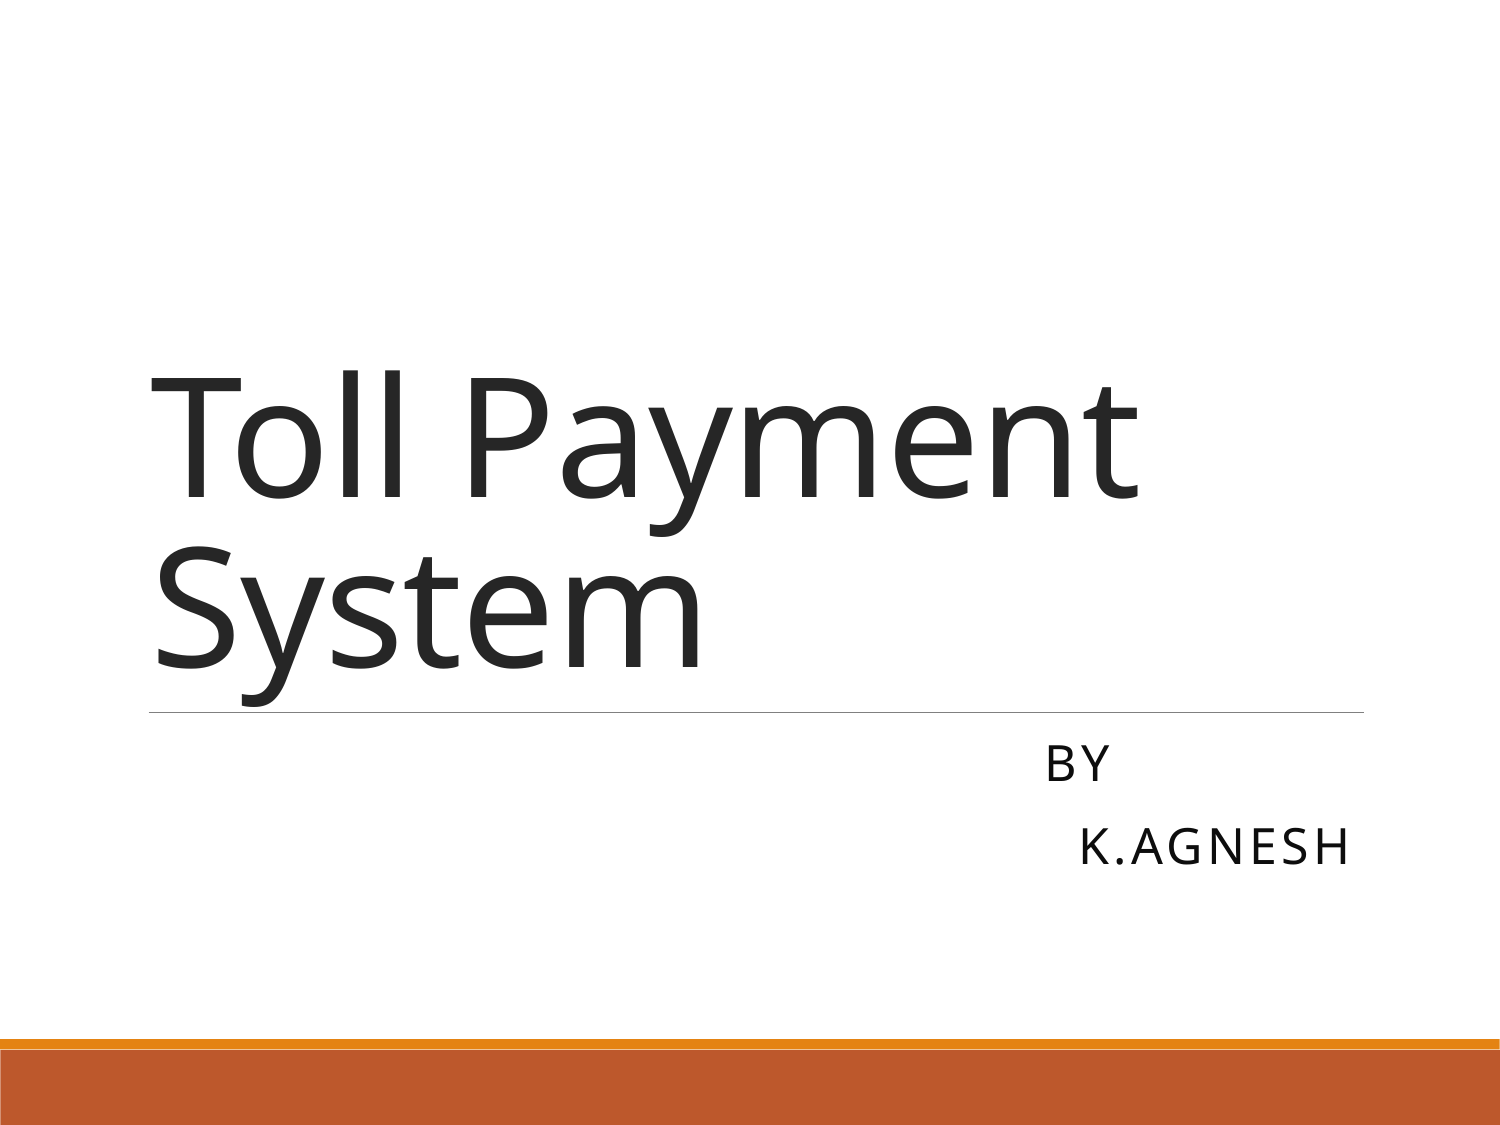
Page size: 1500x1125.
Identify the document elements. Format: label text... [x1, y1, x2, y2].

title Toll Payment System [135, 124, 1373, 710]
subtitle BY K.AGNESH [135, 730, 1373, 919]
